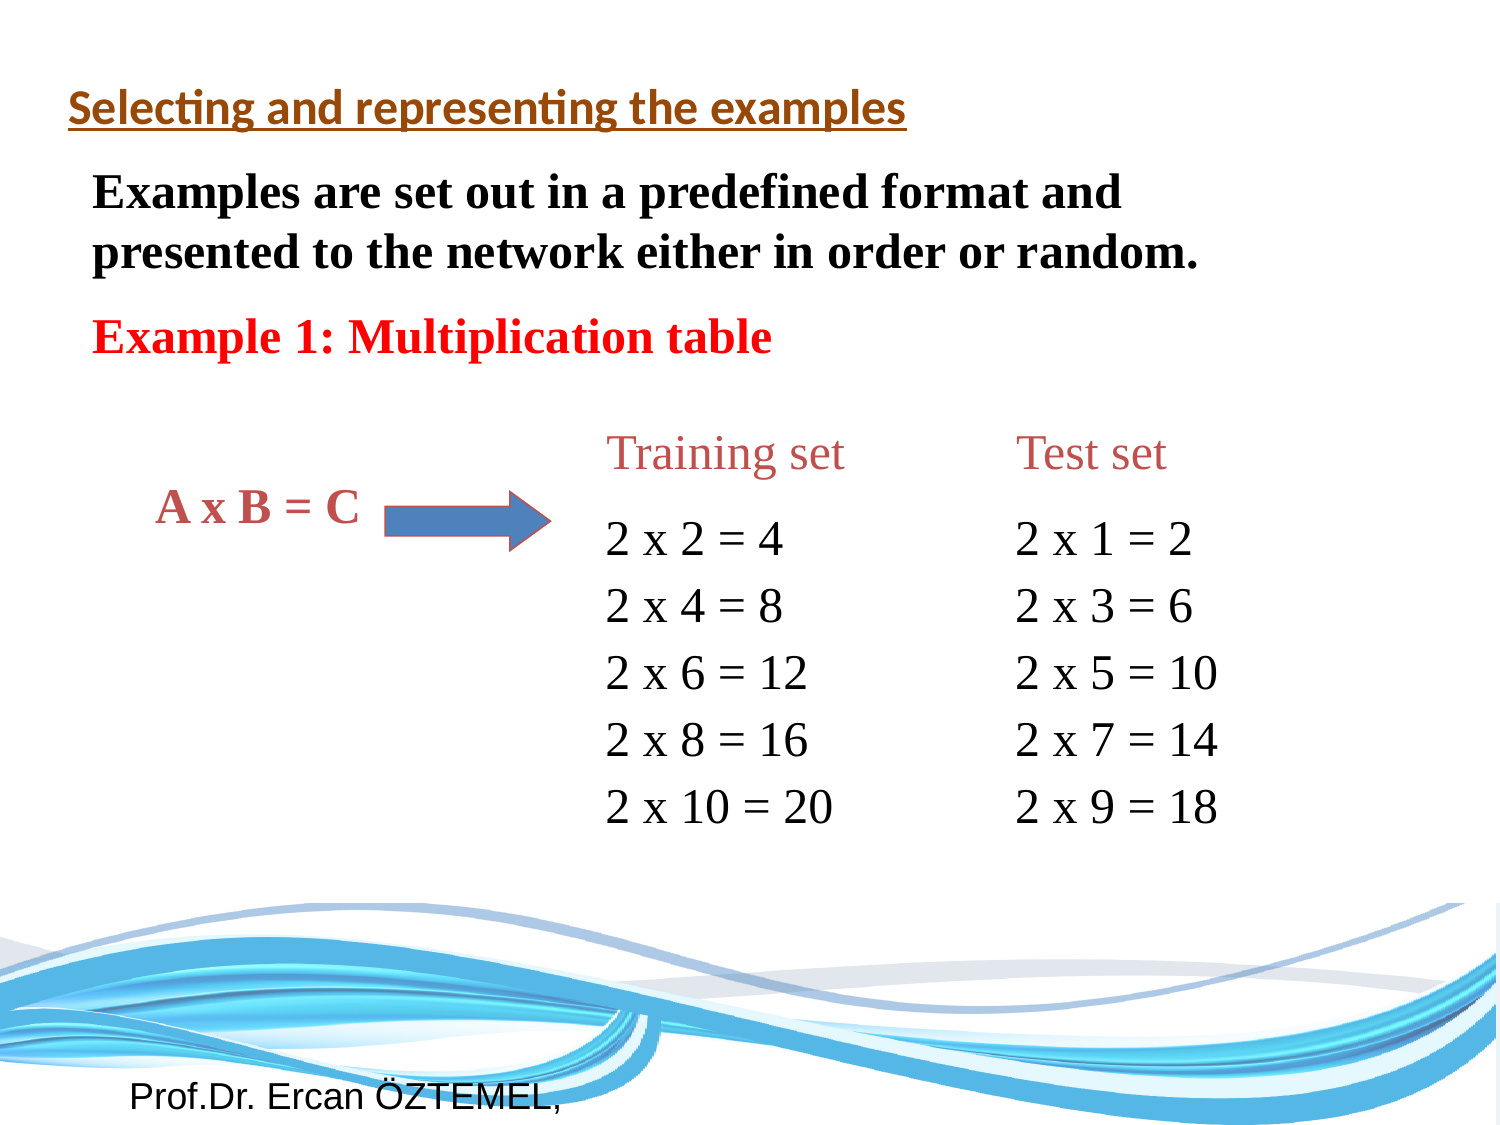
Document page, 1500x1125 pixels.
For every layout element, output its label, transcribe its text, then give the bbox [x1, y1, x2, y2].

picture [0, 903, 1500, 1125]
title Selecting and representing the examples [52, 54, 1374, 155]
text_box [77, 66, 1341, 864]
